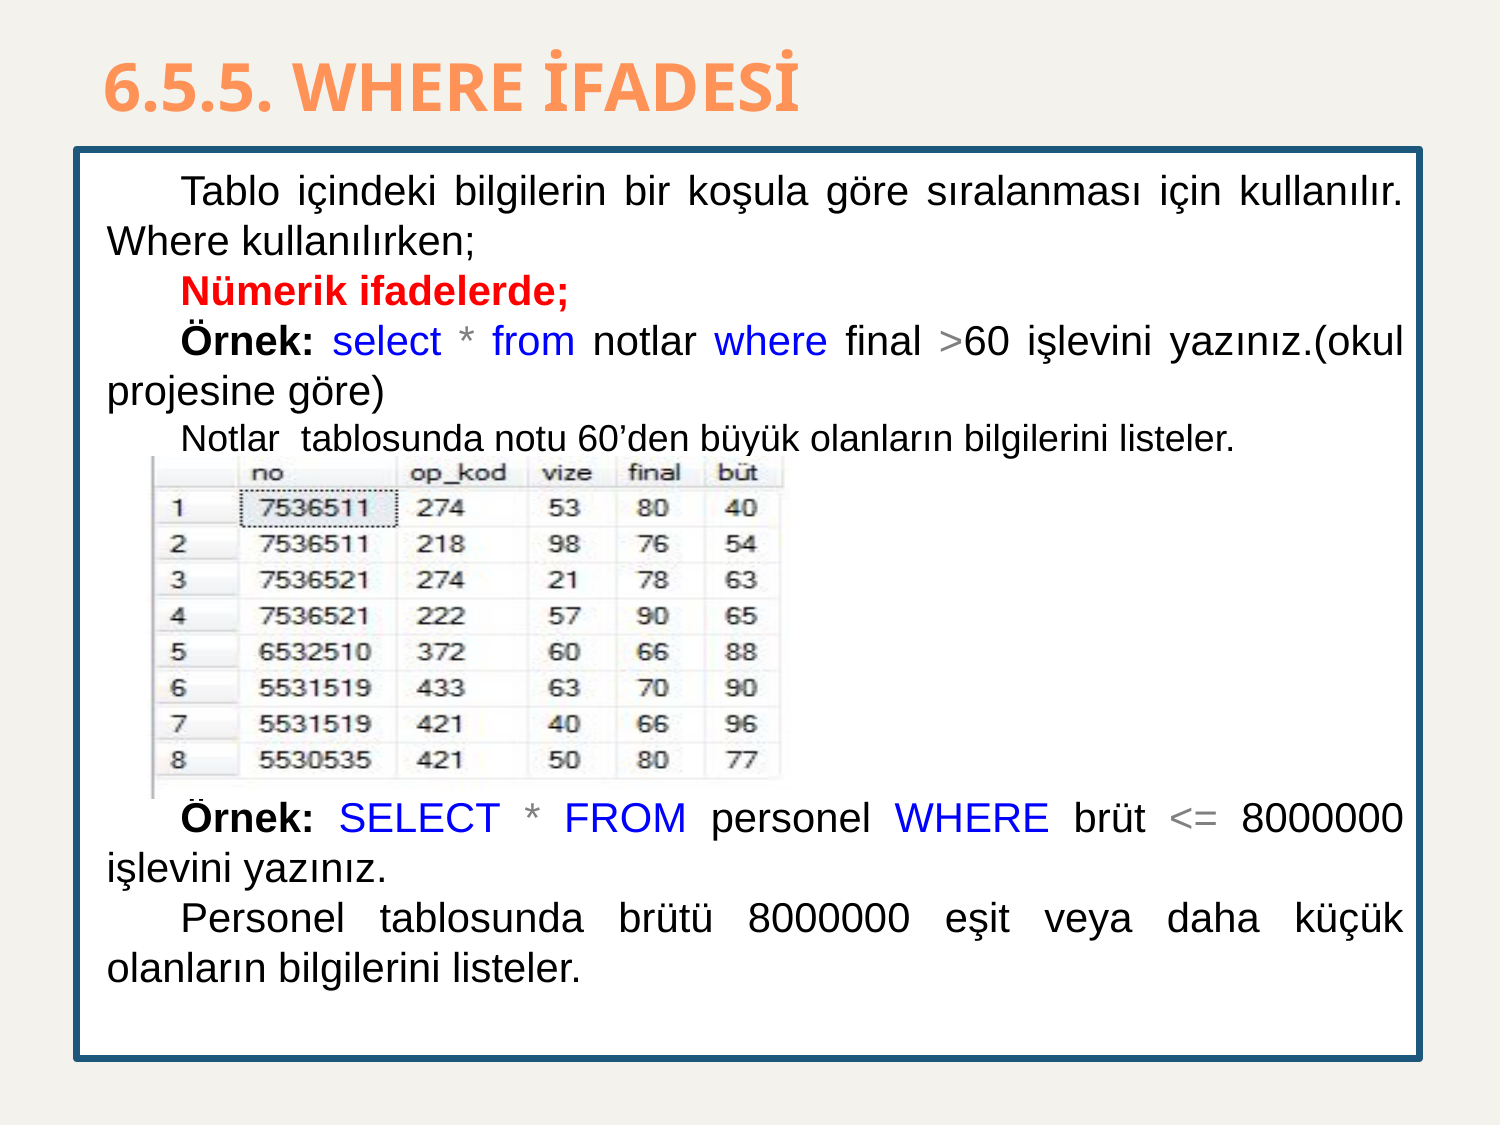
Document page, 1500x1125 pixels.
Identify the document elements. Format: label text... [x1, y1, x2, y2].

title 6.5.5. WHERE İFADESİ [88, 19, 1431, 133]
picture [147, 455, 810, 799]
list Tablo içindeki bilgilerin bir koşula göre sıralanması için kullanılır. Where kullanılırken; Nümerik ifadelerde; Örnek: select * from notlar where final >60 işlevini yazınız.(okul projesine göre) Notlar tablosunda notu 60’den büyük olanların bilgilerini listeler. Örnek: SELECT * FROM personel WHERE brüt <= 8000000 işlevini yazınız. Personel tablosunda brütü 8000000 eşit veya daha küçük olanların bilgilerini listeler. [73, 146, 1423, 1062]
